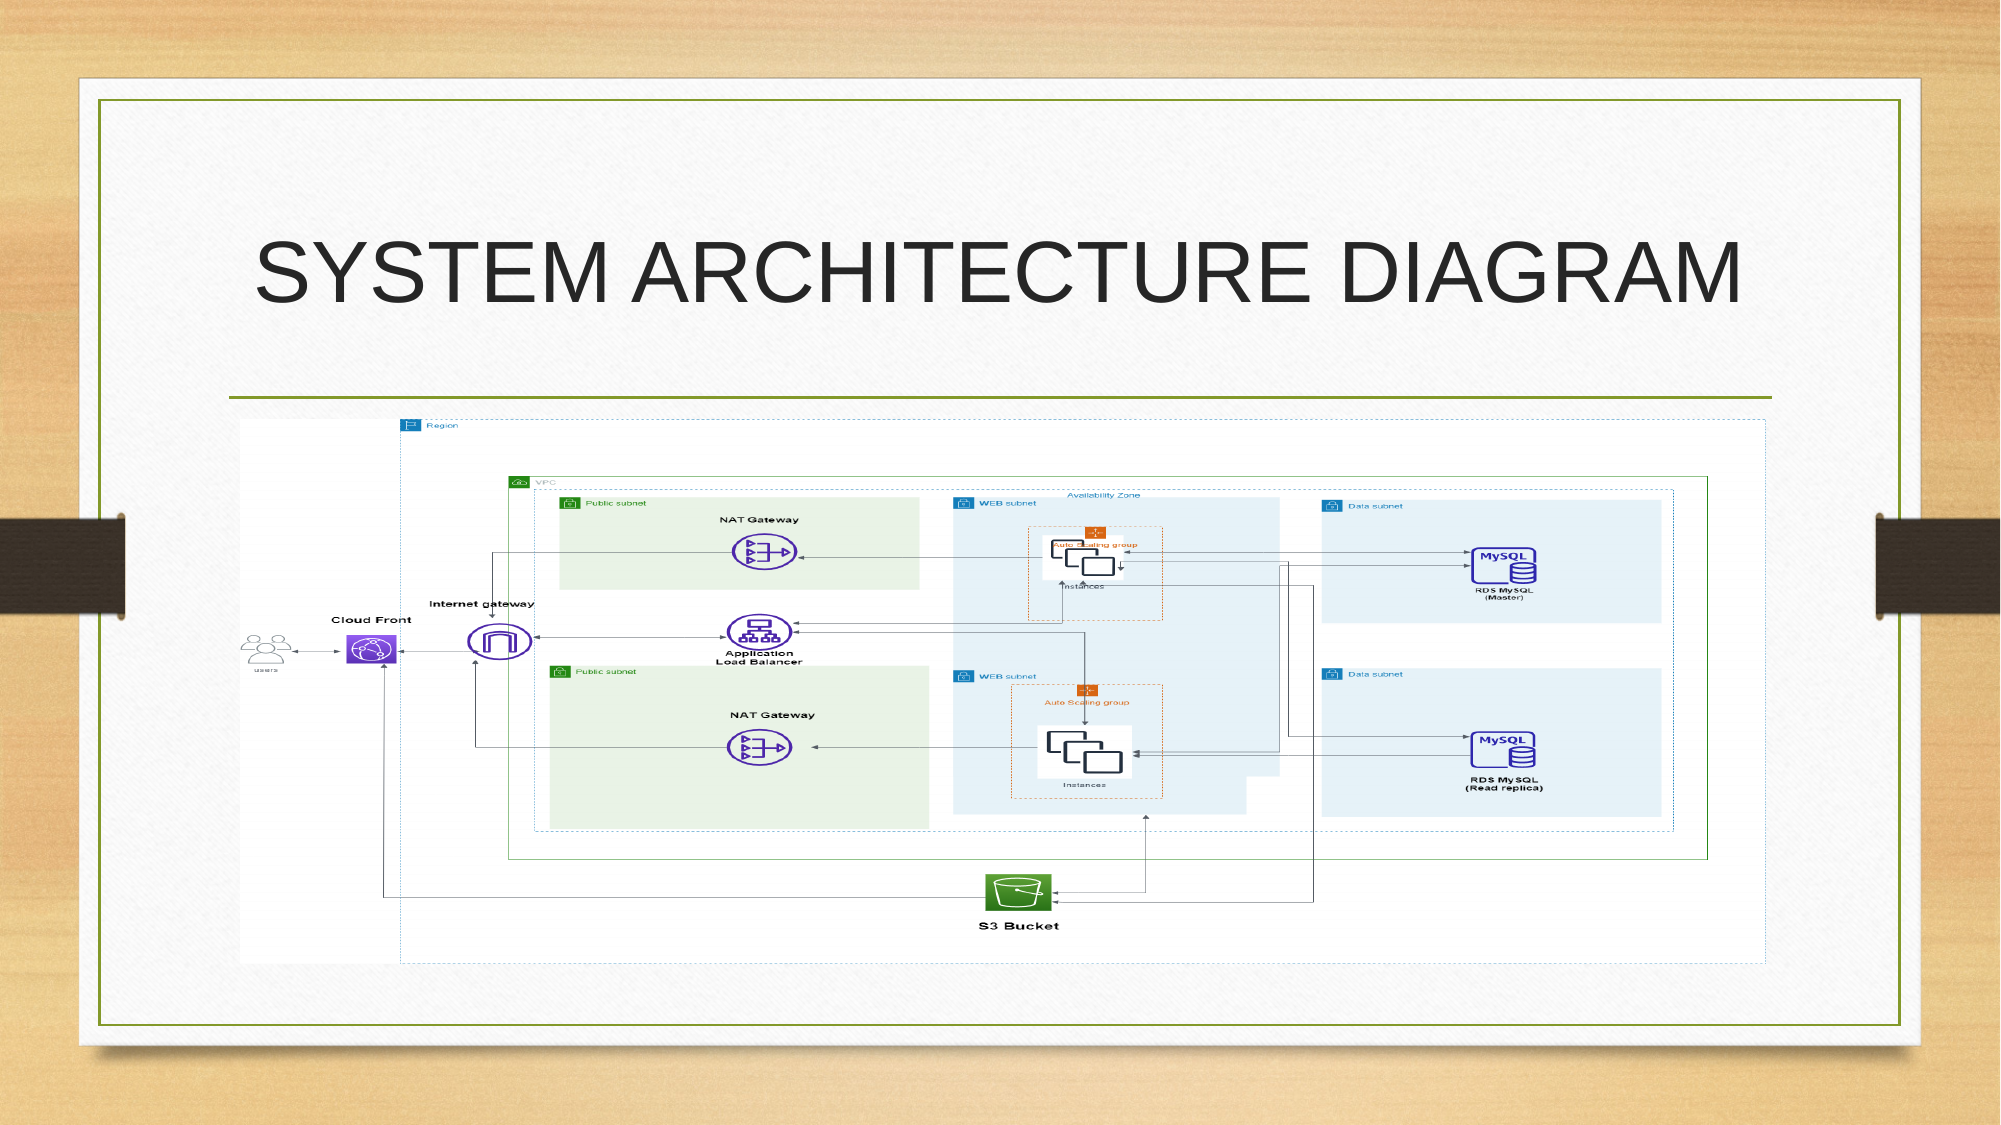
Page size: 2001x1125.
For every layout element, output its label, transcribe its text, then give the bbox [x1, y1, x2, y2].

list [240, 419, 1766, 964]
title SYSTEM ARCHITECTURE DIAGRAM [212, 161, 1788, 375]
picture [0, 0, 2001, 1125]
